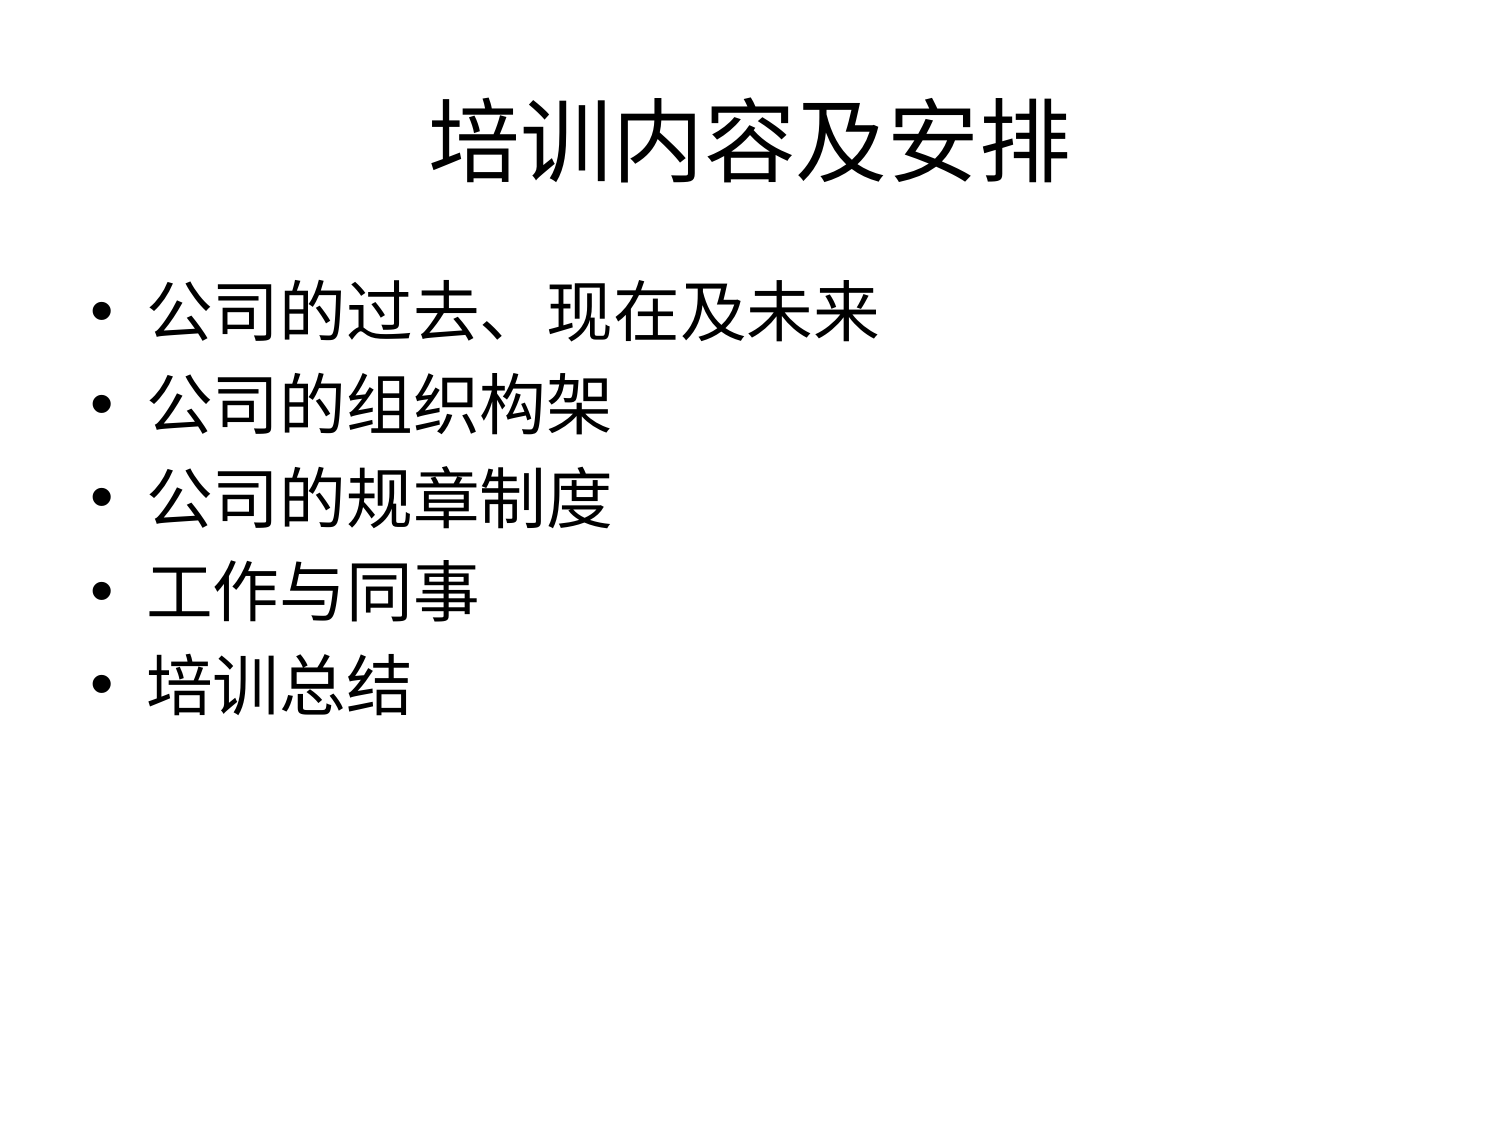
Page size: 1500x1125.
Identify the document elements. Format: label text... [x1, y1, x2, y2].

title 培训内容及安排 [75, 45, 1425, 233]
list 公司的过去、现在及未来 公司的组织构架 公司的规章制度 工作与同事 培训总结 [75, 262, 1425, 1005]
